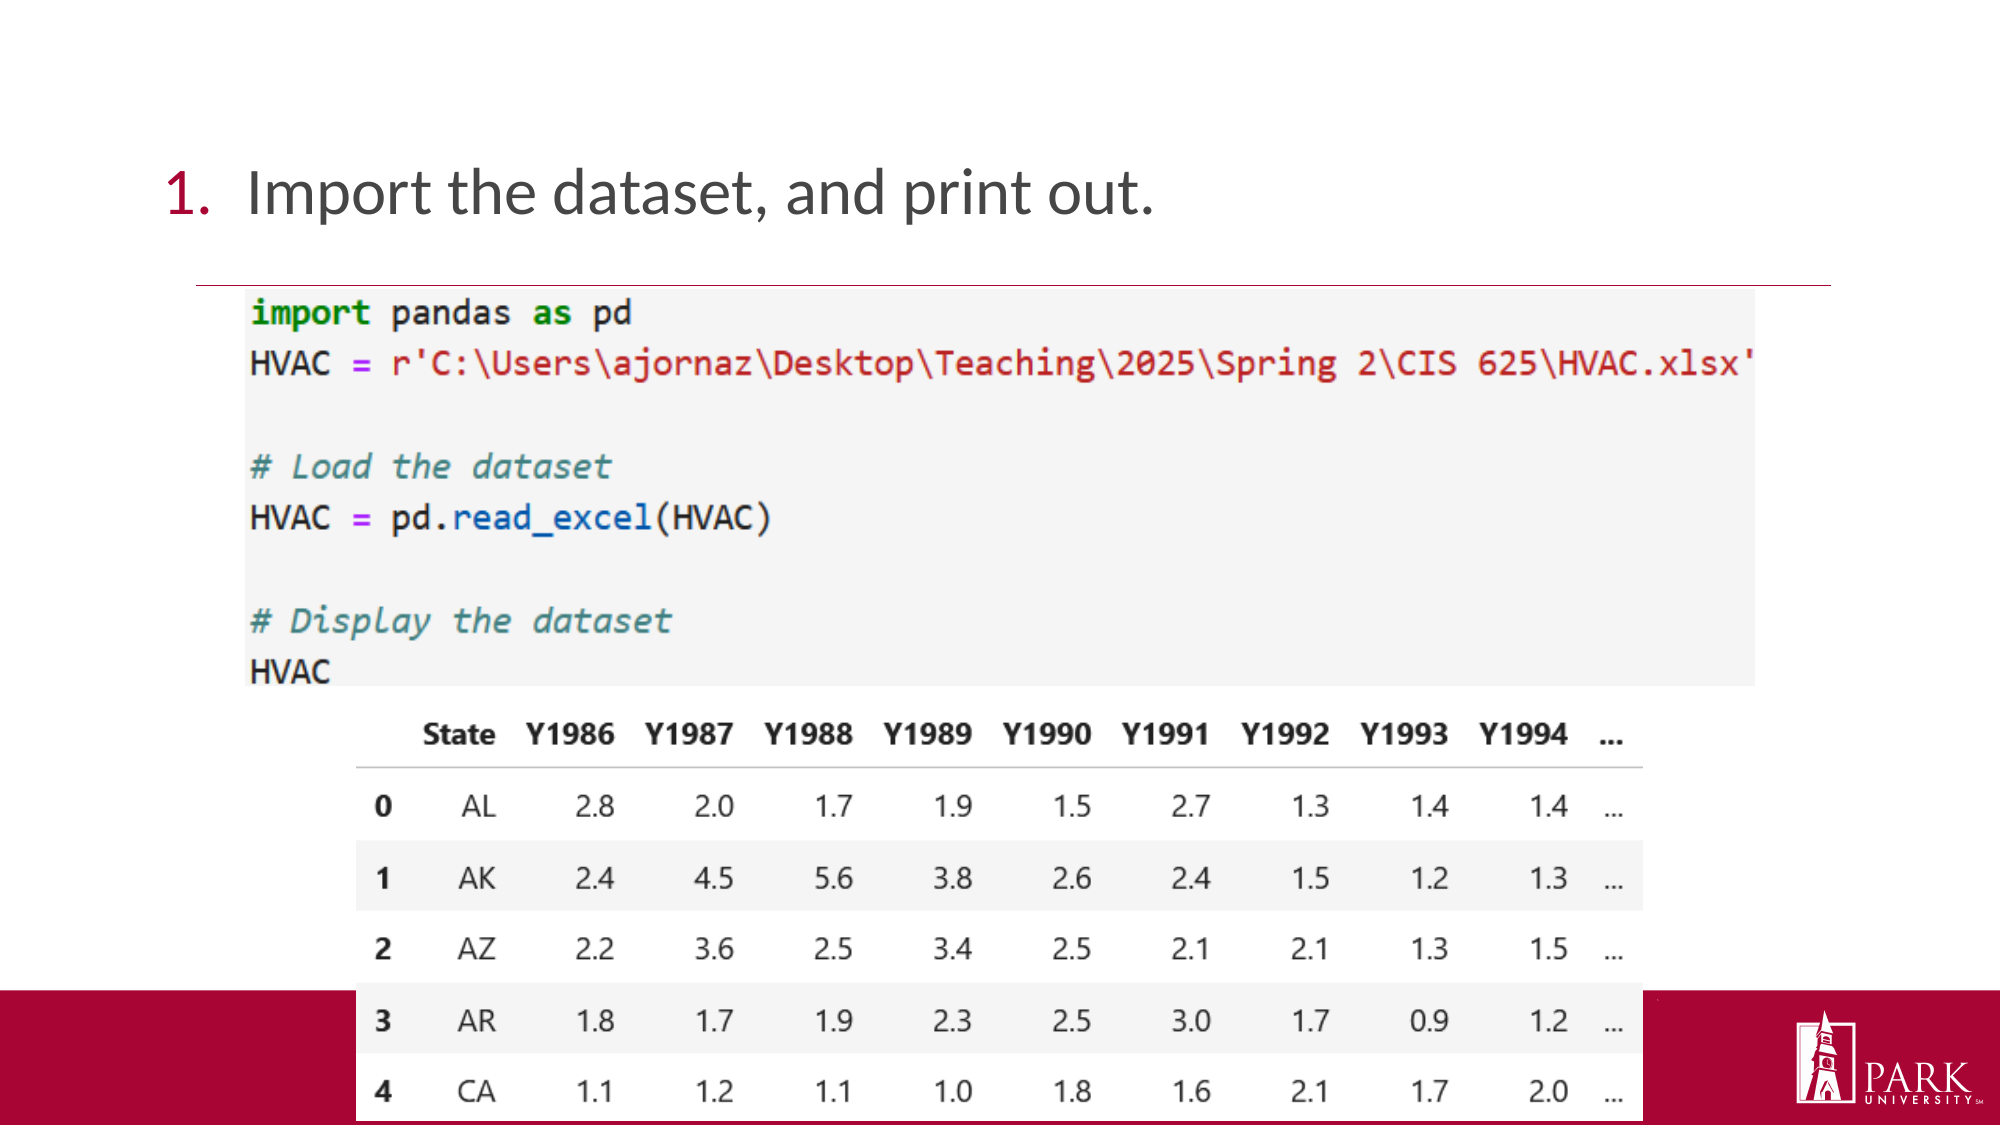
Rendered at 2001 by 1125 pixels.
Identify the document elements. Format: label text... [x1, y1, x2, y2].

picture [356, 712, 2001, 1122]
list Import the dataset, and print out. [162, 123, 1838, 279]
picture [244, 288, 1756, 686]
